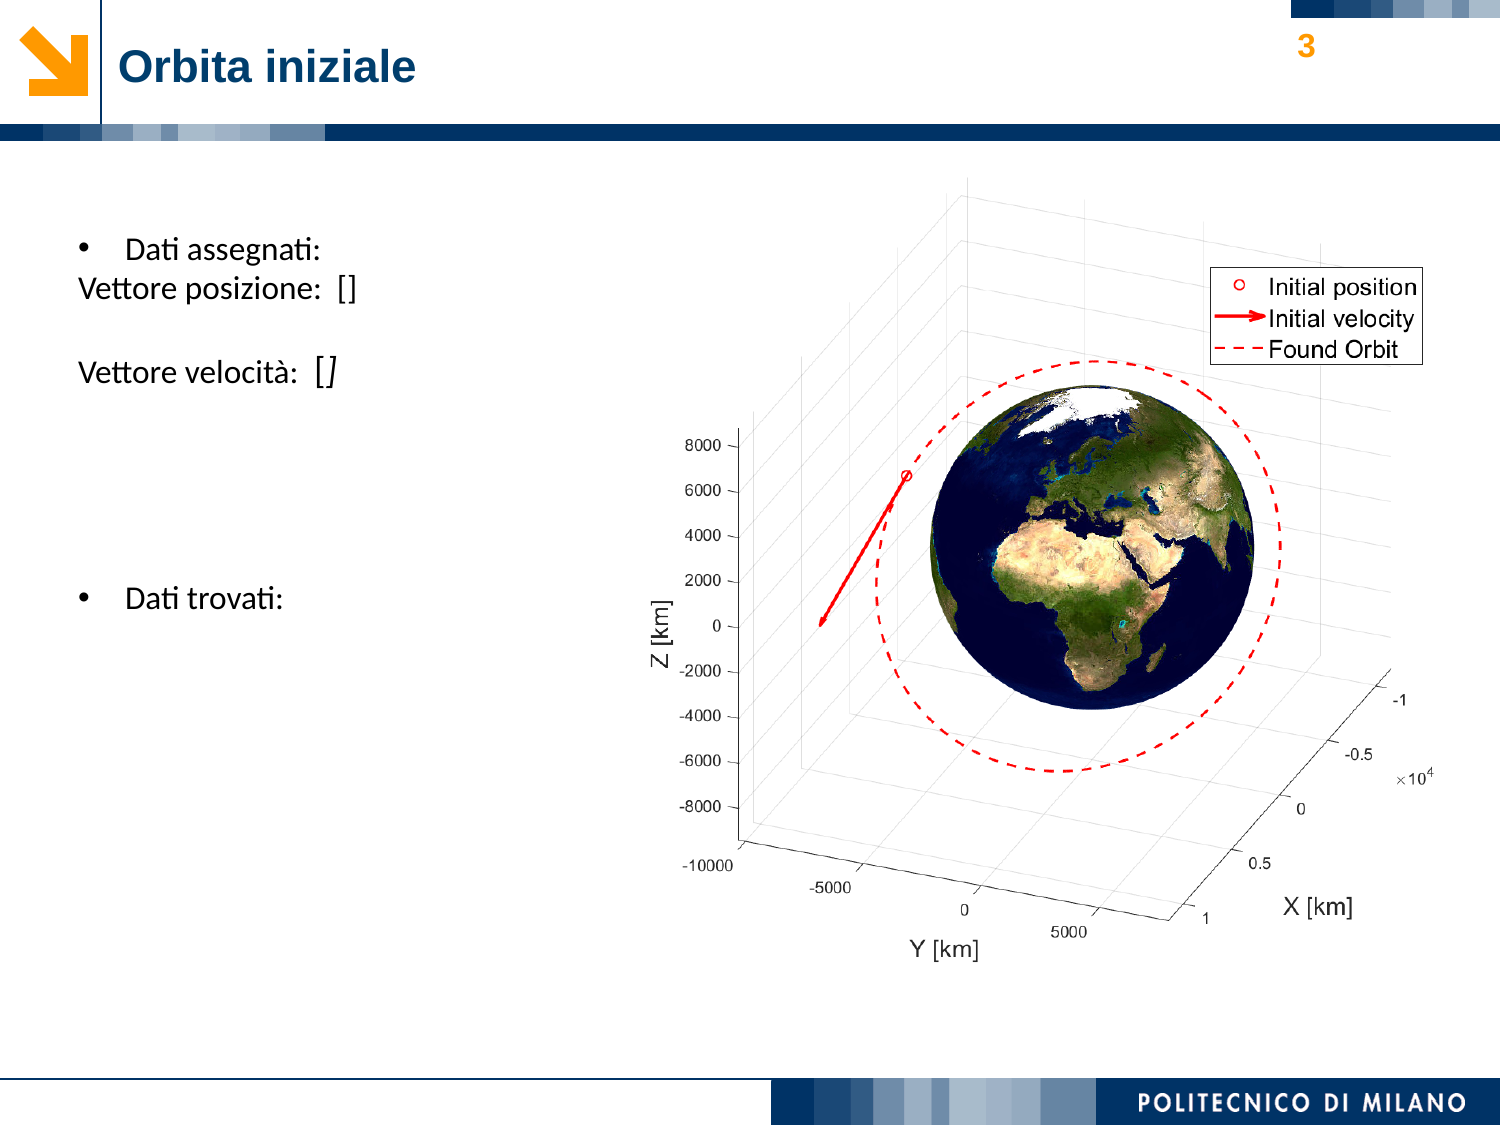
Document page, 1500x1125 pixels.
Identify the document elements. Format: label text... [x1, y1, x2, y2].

text_box 3 [1295, 22, 1318, 64]
picture [0, 0, 1500, 141]
picture [0, 1078, 1500, 1125]
title Orbita iniziale [115, 34, 513, 225]
picture [648, 175, 1436, 964]
